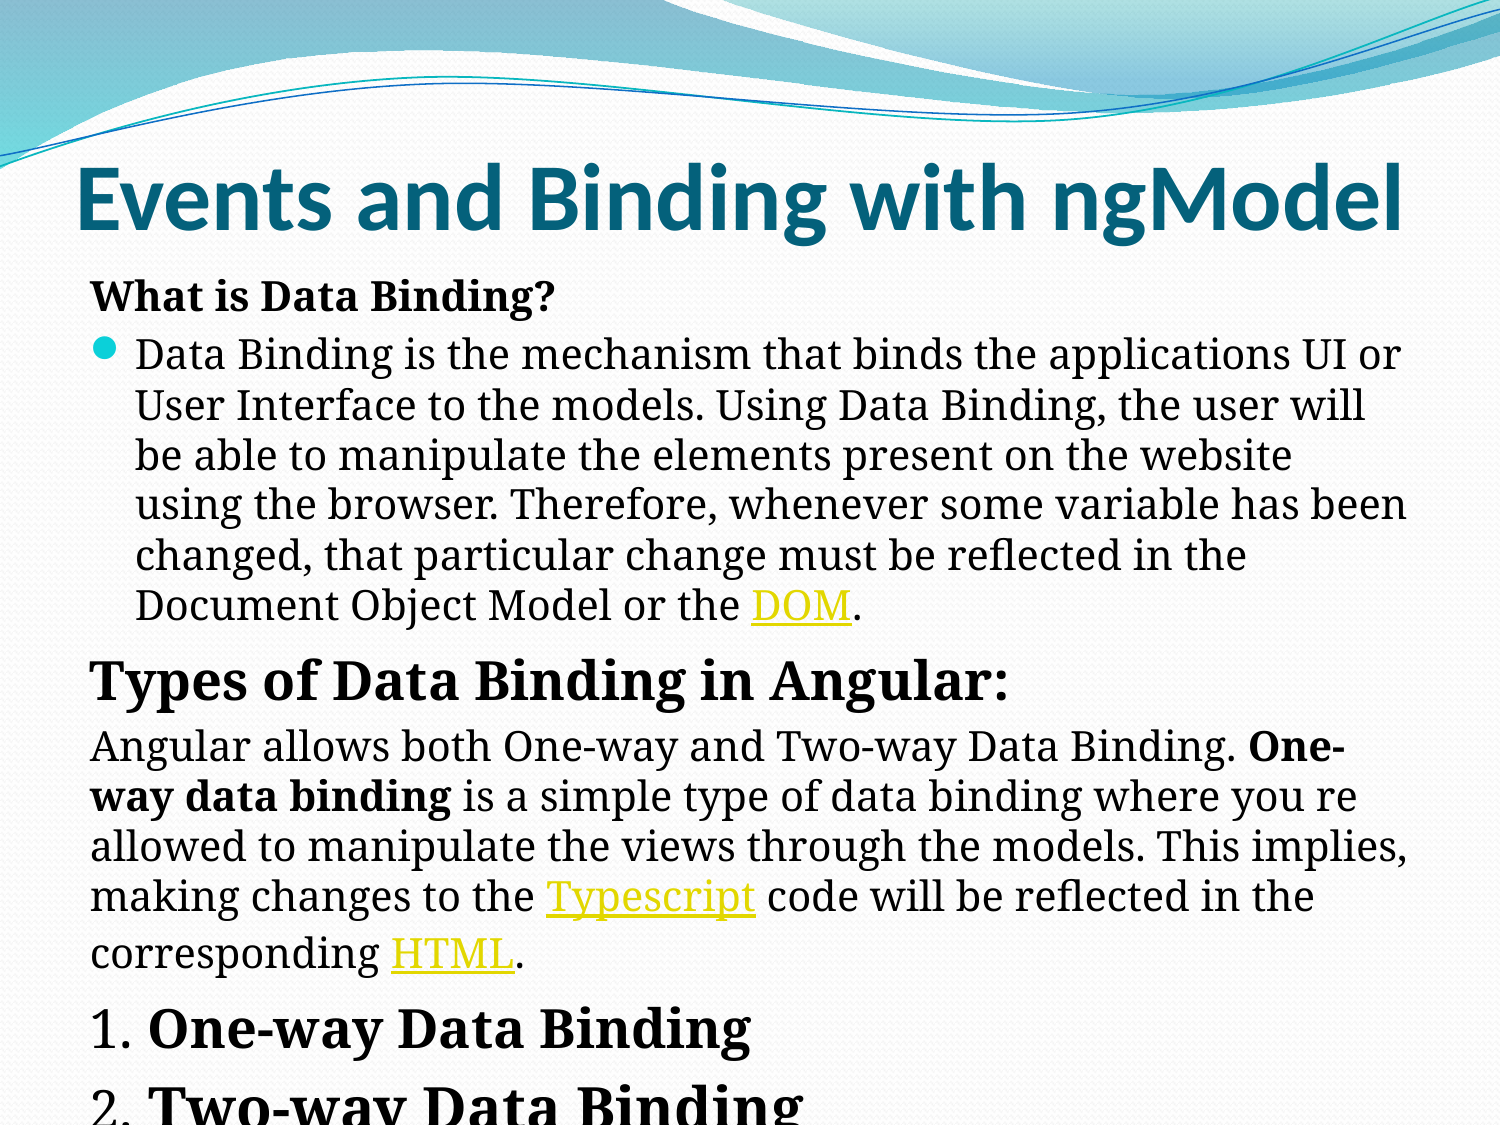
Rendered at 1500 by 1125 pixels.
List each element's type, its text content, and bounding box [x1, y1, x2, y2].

list What is Data Binding? Data Binding is the mechanism that binds the applications UI or User Interface to the models. Using Data Binding, the user will be able to manipulate the elements present on the website using the browser. Therefore, whenever some variable has been changed, that particular change must be reflected in the Document Object Model or the DOM. Types of Data Binding in Angular: Angular allows both One-way and Two-way Data Binding. One-way data binding is a simple type of data binding where you re allowed to manipulate the views through the models. This implies, making changes to the Typescript code will be reflected in the corresponding HTML. 1. One-way Data Binding 2. Two-way Data Binding [75, 262, 1425, 1100]
title Events and Binding with ngModel [75, 115, 1425, 250]
